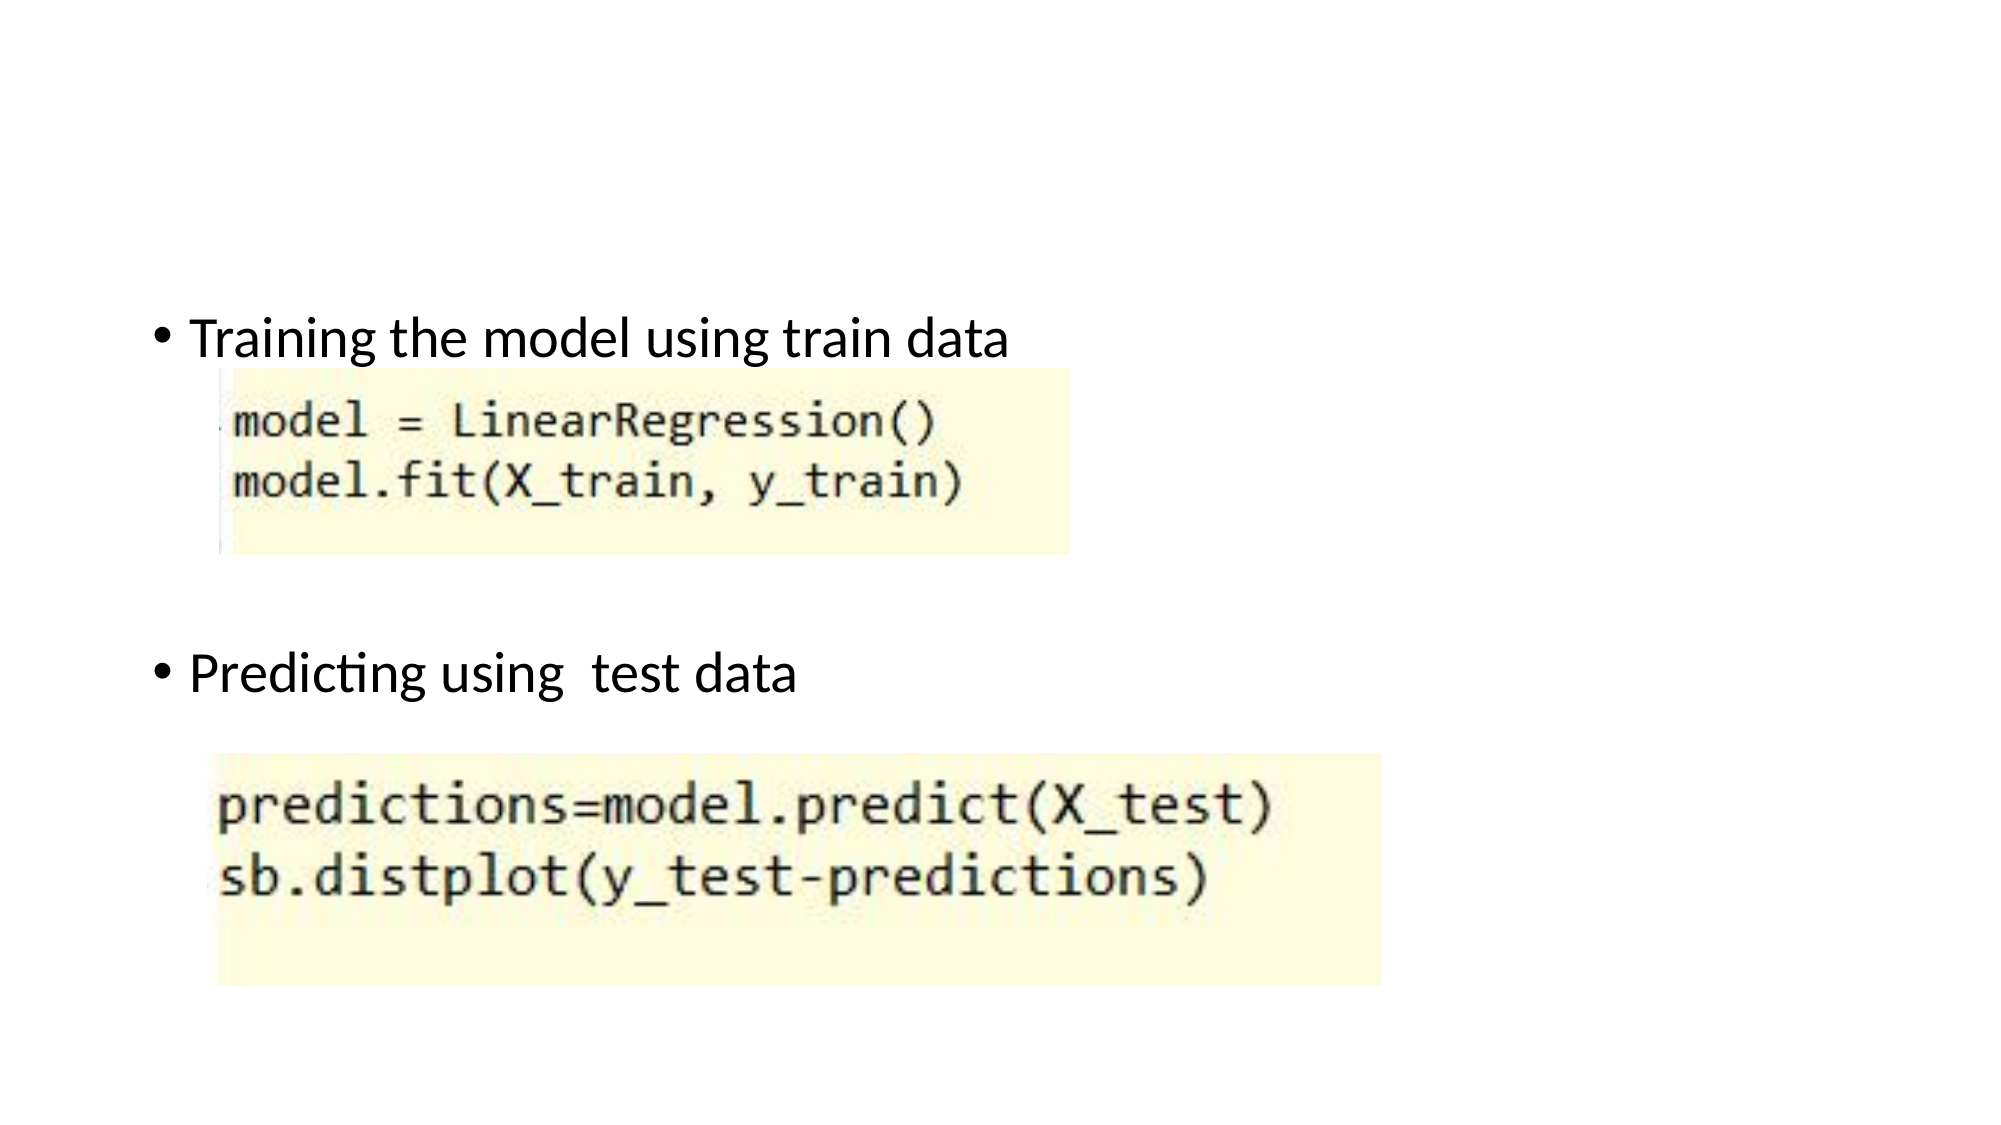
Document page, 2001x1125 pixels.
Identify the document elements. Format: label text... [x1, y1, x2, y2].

list Training the model using train data Predicting using test data [137, 299, 1863, 1014]
picture [219, 368, 1070, 555]
picture [207, 753, 1382, 986]
